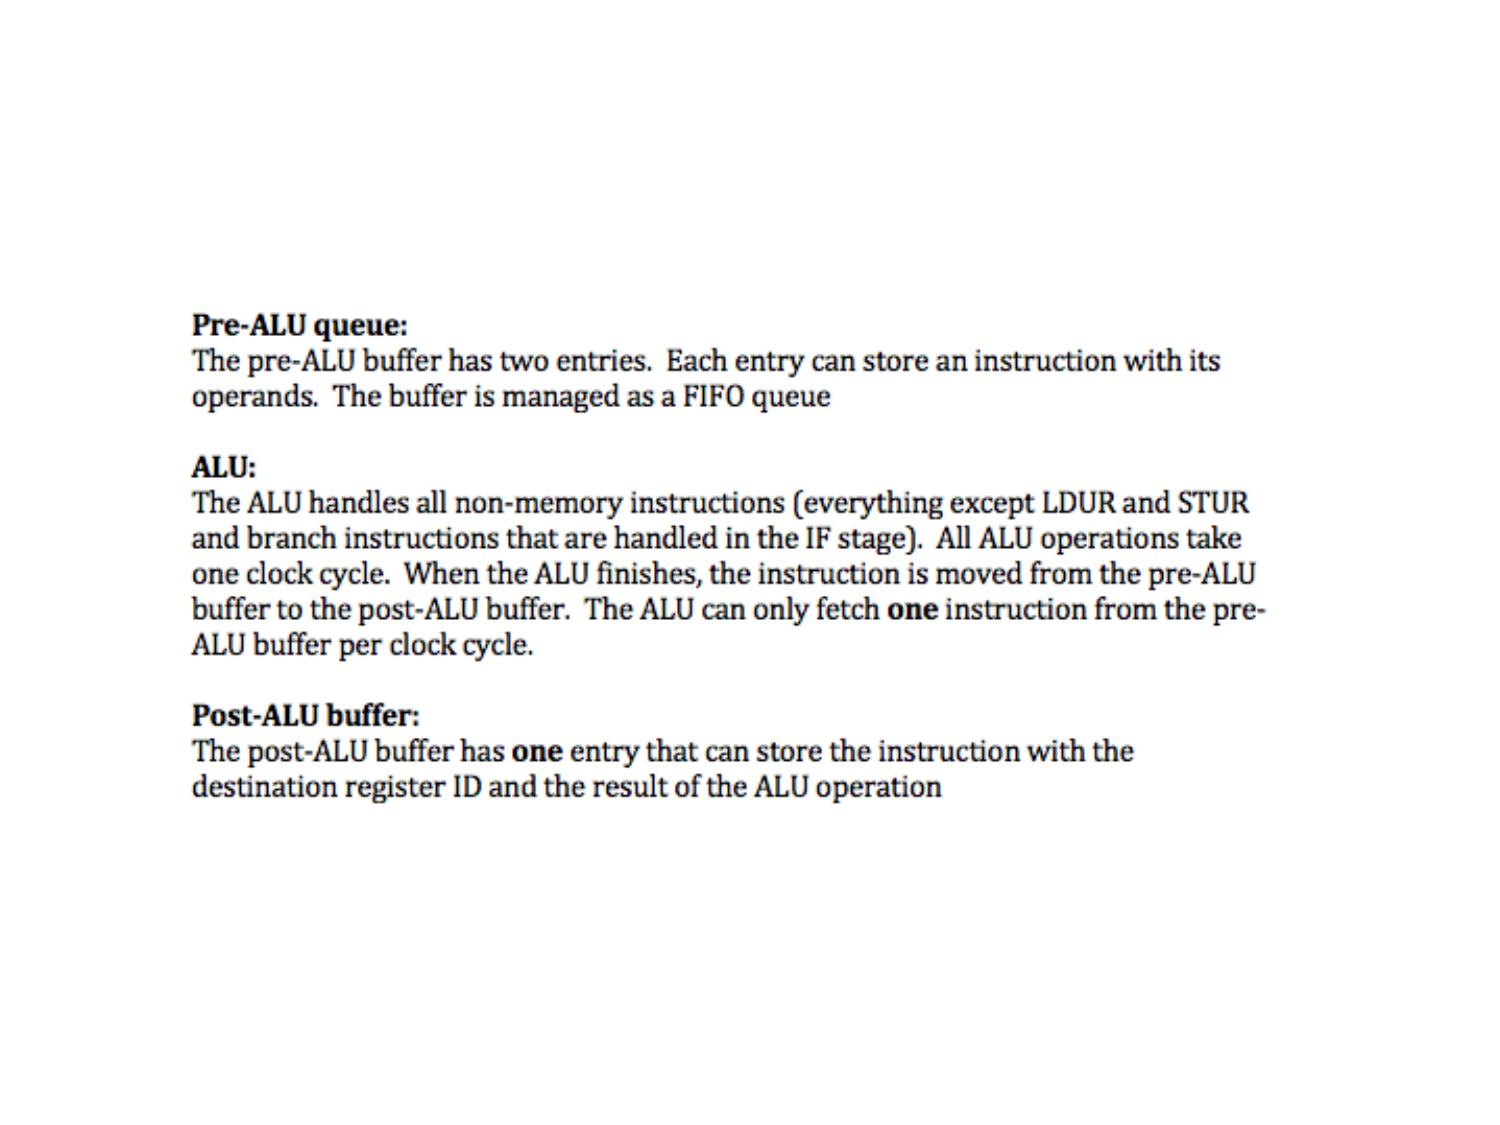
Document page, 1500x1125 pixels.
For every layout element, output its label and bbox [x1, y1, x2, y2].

picture [146, 290, 1354, 835]
